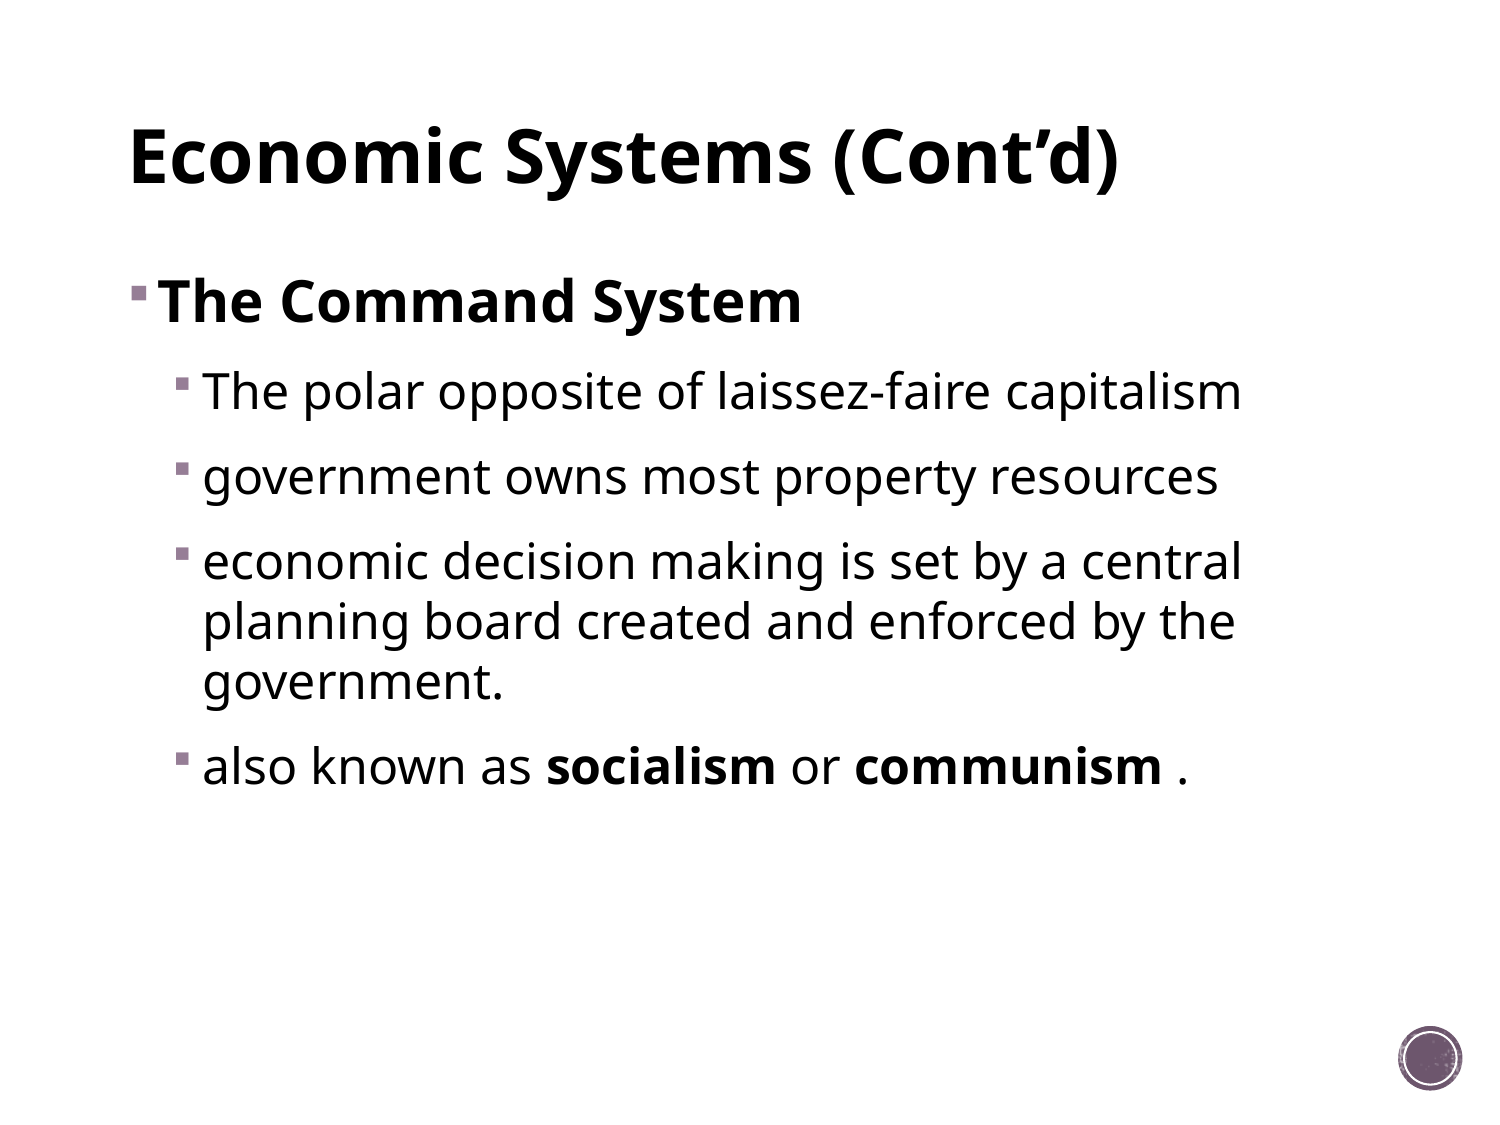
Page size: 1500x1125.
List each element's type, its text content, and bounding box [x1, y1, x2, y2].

title Economic Systems (Cont’d) [112, 79, 1388, 239]
list The Command System The polar opposite of laissez-faire capitalism government owns most property resources economic decision making is set by a central planning board created and enforced by the government. also known as socialism or communism . [112, 257, 1388, 1058]
